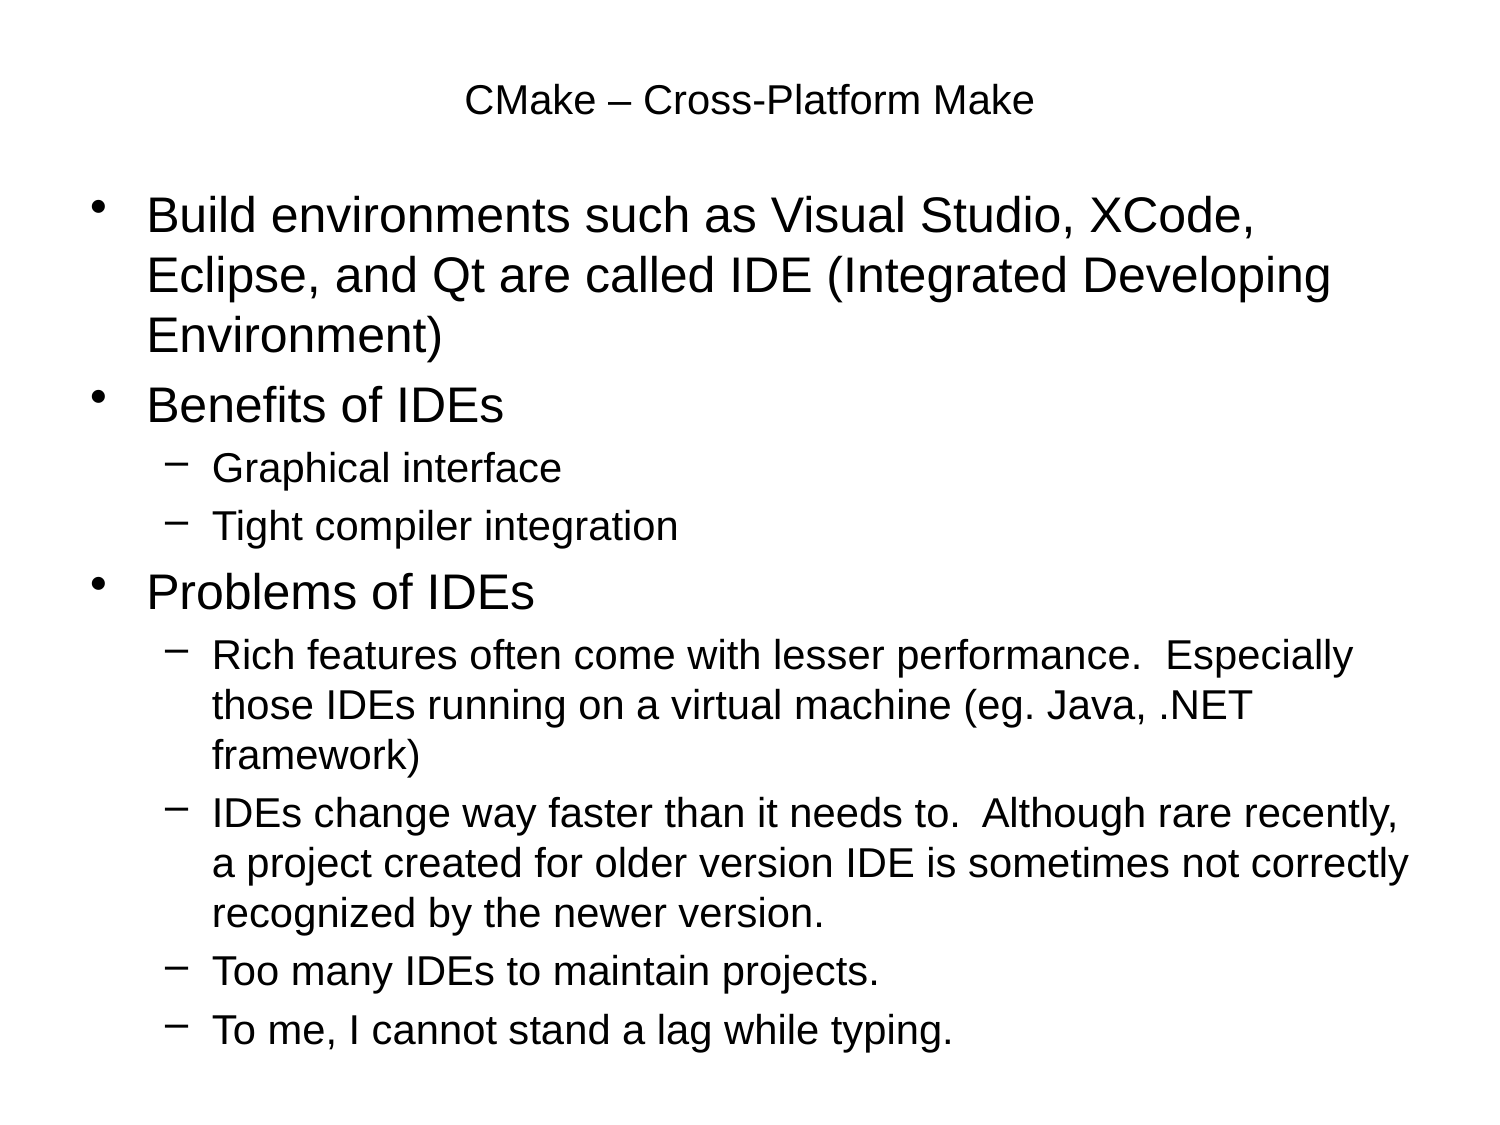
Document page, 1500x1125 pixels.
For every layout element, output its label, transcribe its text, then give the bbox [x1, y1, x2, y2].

list Build environments such as Visual Studio, XCode, Eclipse, and Qt are called IDE (Integrated Developing Environment) Benefits of IDEs Graphical interface Tight compiler integration Problems of IDEs Rich features often come with lesser performance. Especially those IDEs running on a virtual machine (eg. Java, .NET framework) IDEs change way faster than it needs to. Although rare recently, a project created for older version IDE is sometimes not correctly recognized by the newer version. Too many IDEs to maintain projects. To me, I cannot stand a lag while typing. [75, 174, 1425, 1005]
title CMake – Cross-Platform Make [75, 45, 1425, 150]
